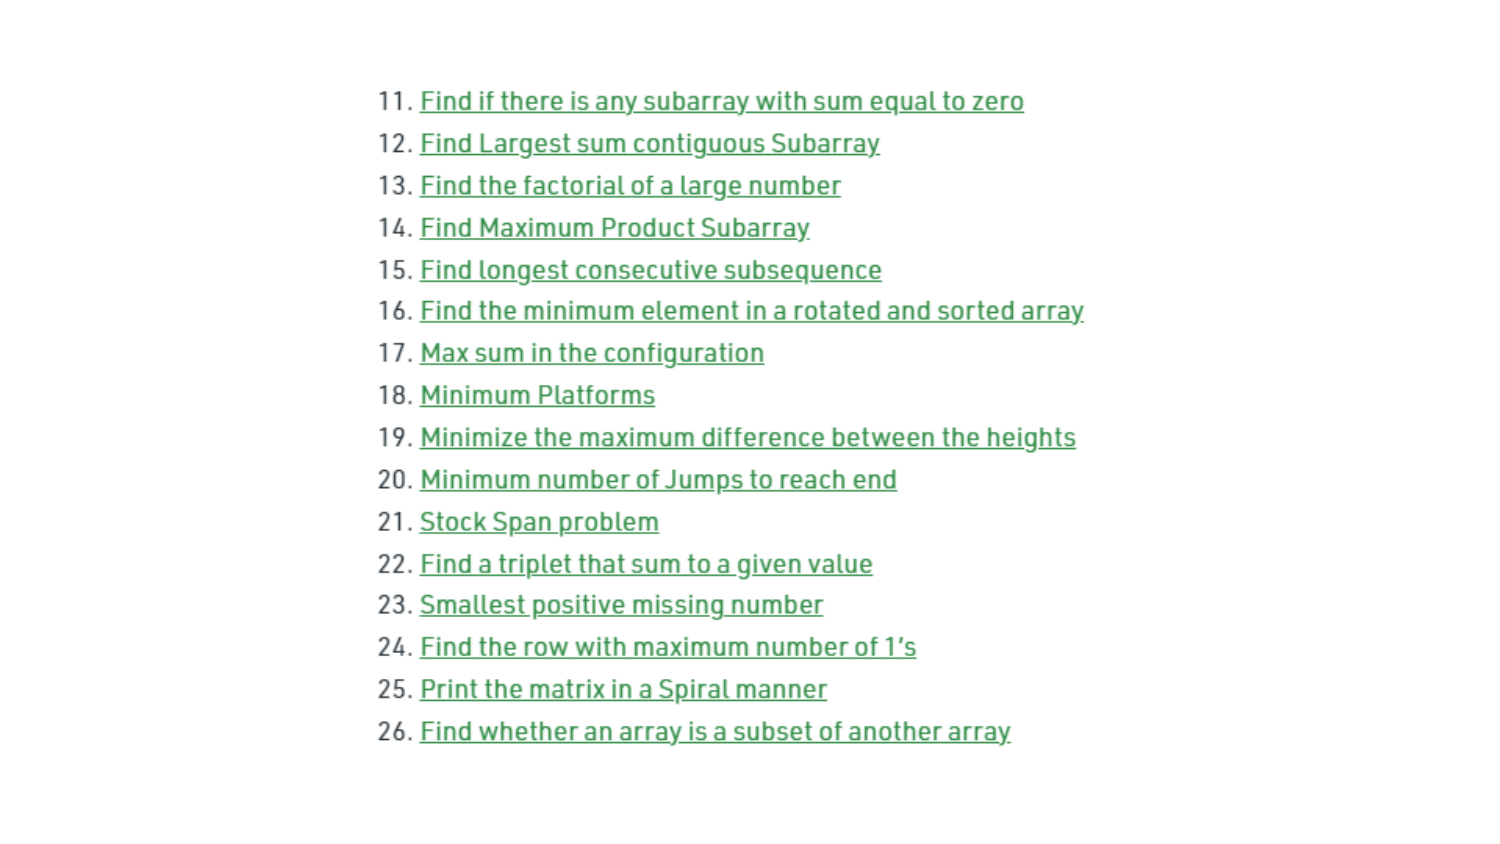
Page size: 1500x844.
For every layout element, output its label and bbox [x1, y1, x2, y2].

picture [366, 79, 1134, 765]
